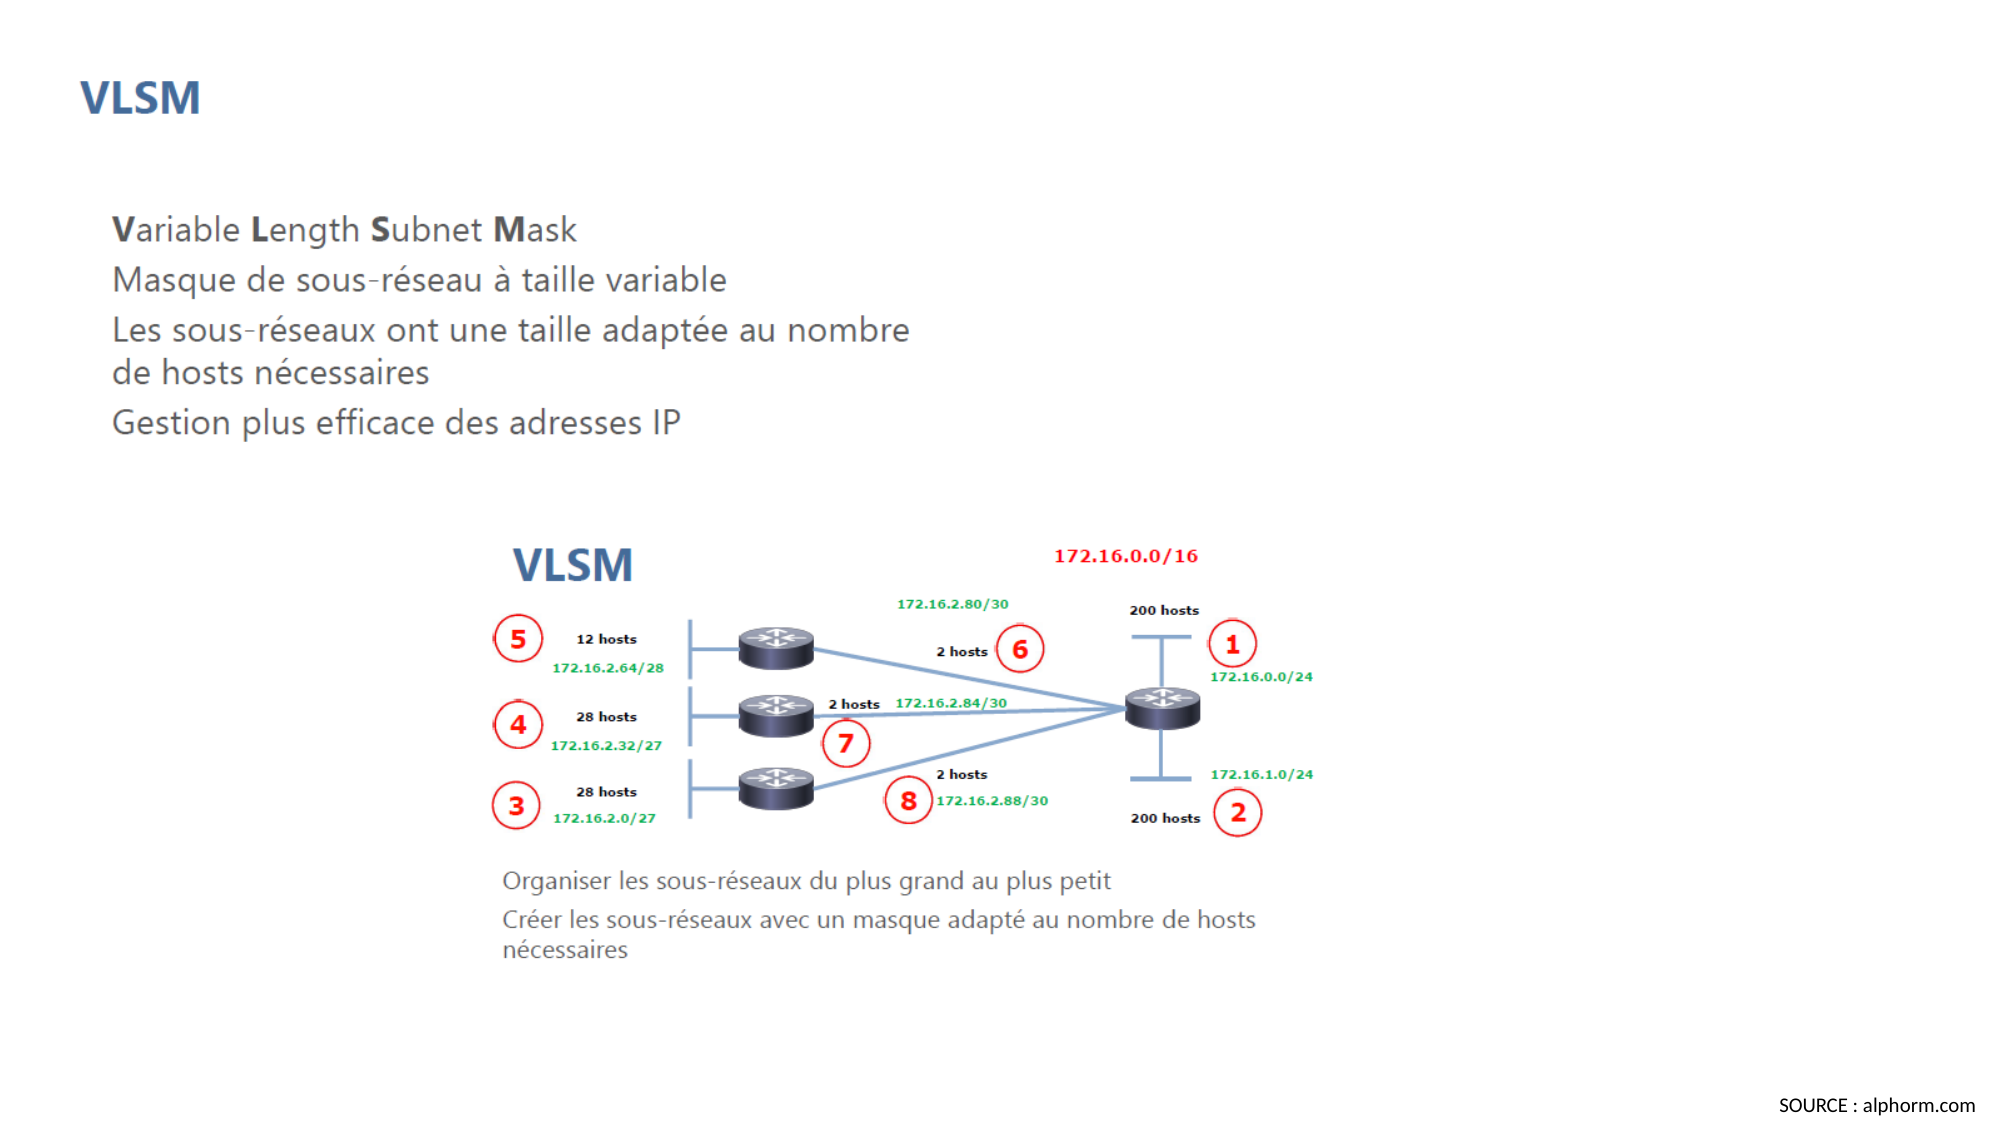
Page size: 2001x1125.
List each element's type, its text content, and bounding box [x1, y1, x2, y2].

text_box SOURCE : alphorm.com [1764, 1084, 1991, 1125]
picture [61, 60, 1368, 997]
